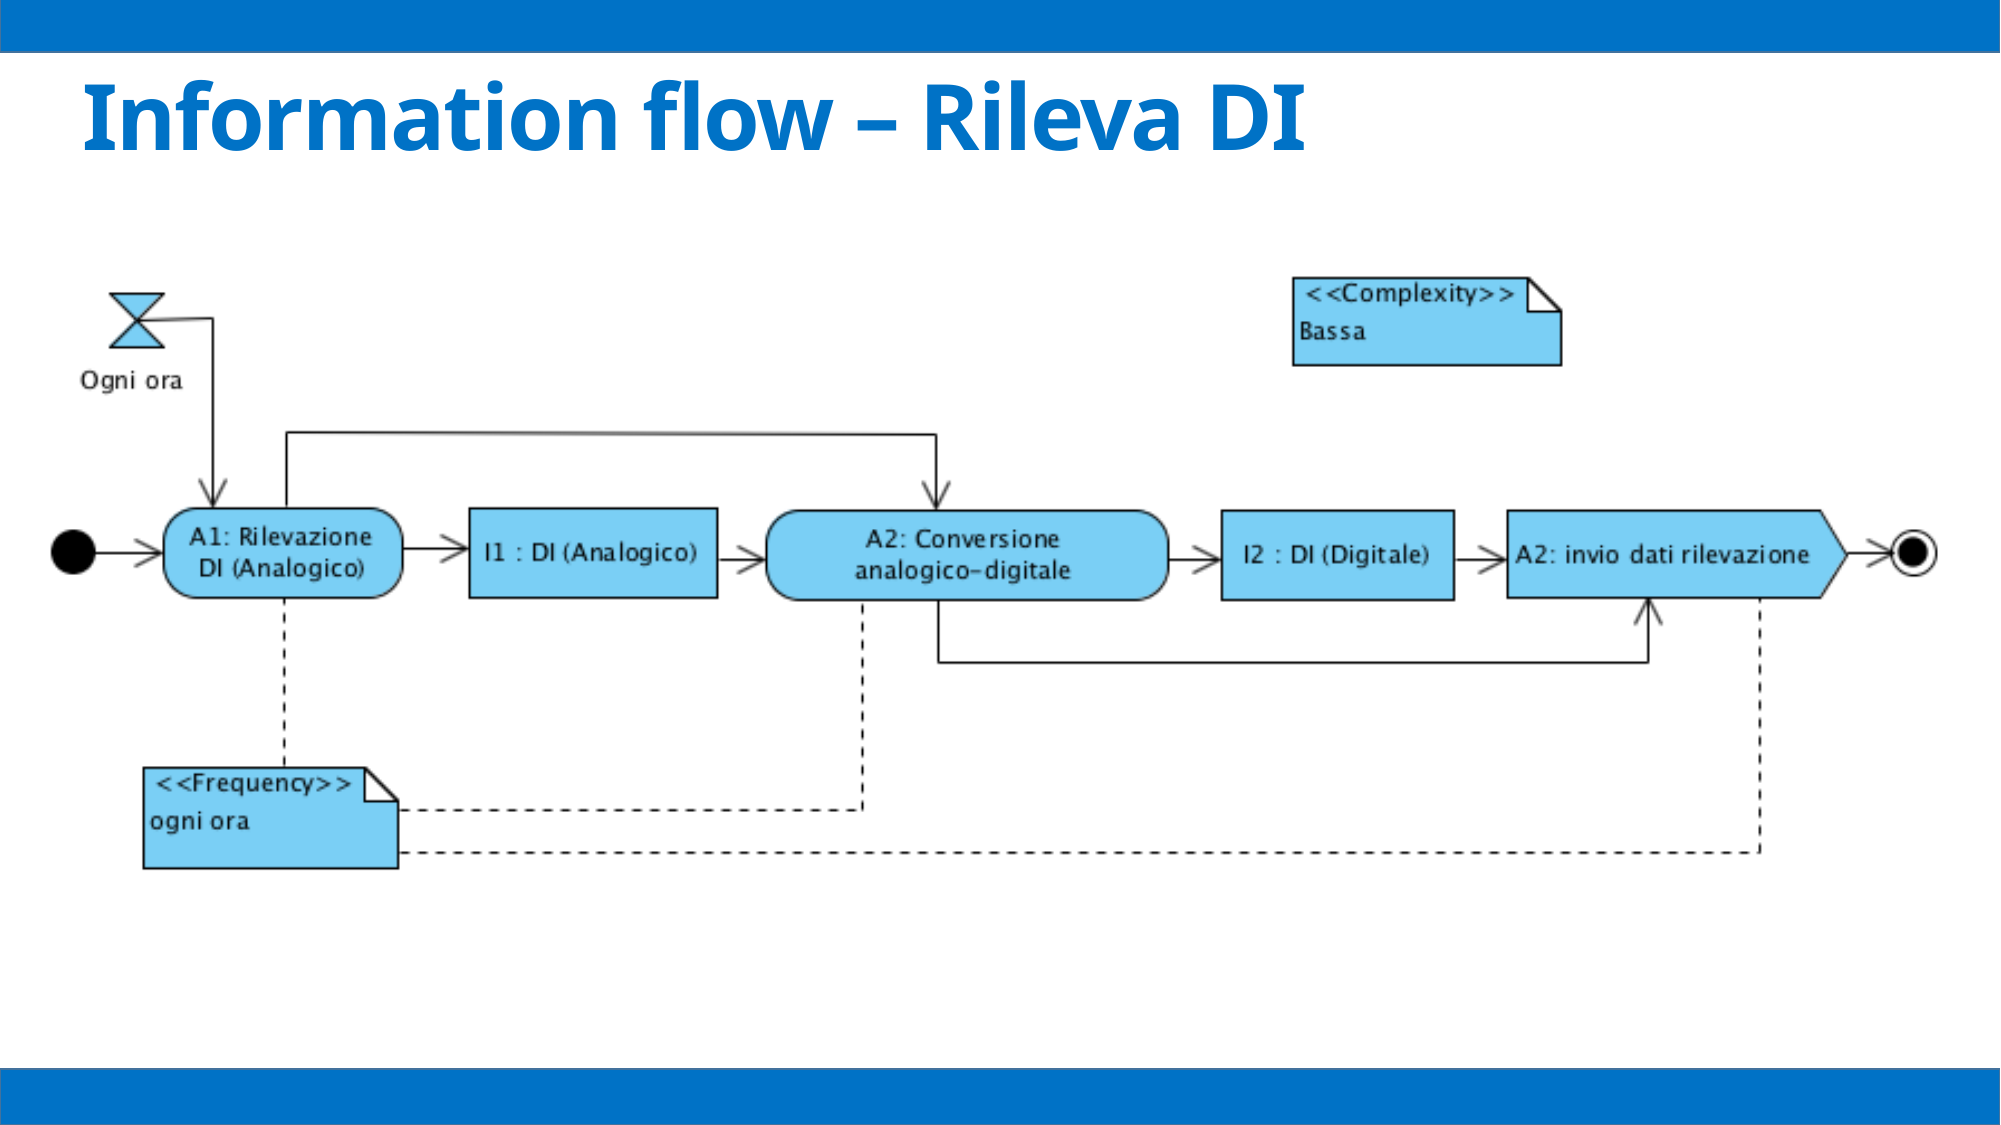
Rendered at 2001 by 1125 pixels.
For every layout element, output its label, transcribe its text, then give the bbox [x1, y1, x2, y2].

text_box [0, 0, 2000, 53]
text_box [0, 1068, 2000, 1125]
text_box Information flow – Rileva DI [68, 51, 1974, 327]
picture [35, 244, 1967, 935]
